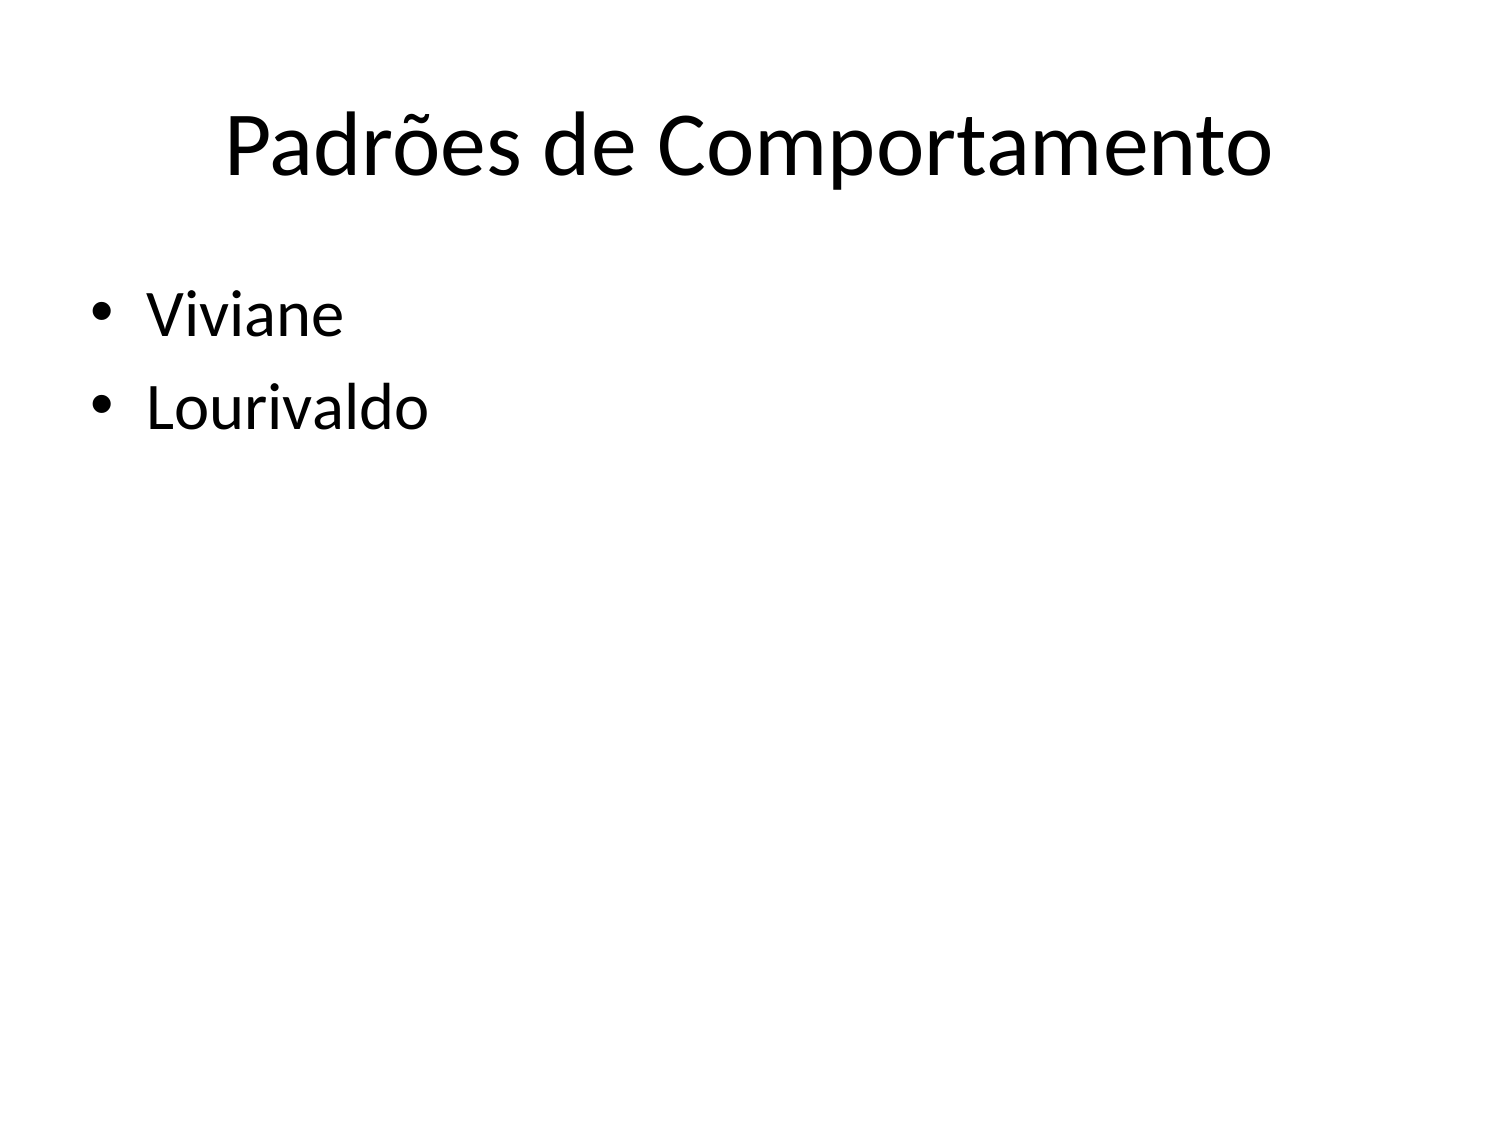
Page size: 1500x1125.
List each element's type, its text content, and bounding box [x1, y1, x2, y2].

title Padrões de Comportamento [75, 45, 1425, 233]
list Viviane Lourivaldo [75, 262, 1425, 1005]
